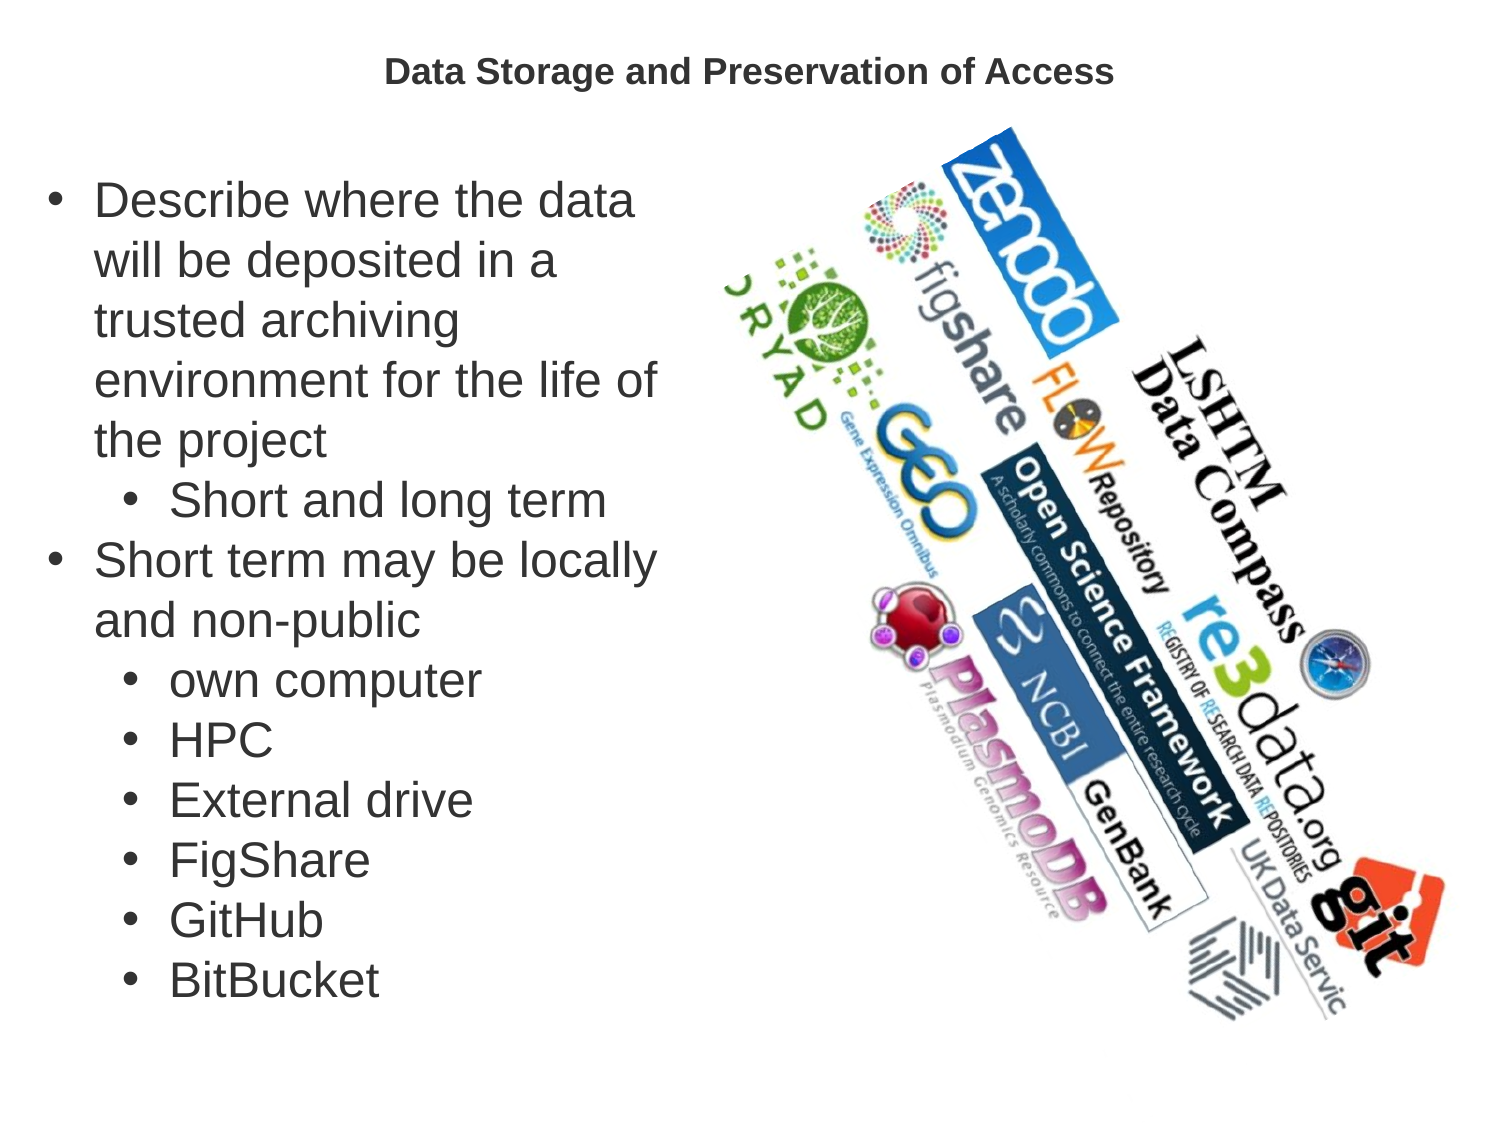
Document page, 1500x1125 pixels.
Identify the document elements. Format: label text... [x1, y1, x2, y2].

picture [638, 145, 1500, 1124]
text_box Describe where the data will be deposited in a trusted archiving environment for the life of the project Short and long term Short term may be locally and non-public own computer HPC External drive FigShare GitHub BitBucket [32, 100, 722, 1016]
text_box Data Storage and Preservation of Access [369, 39, 1131, 145]
